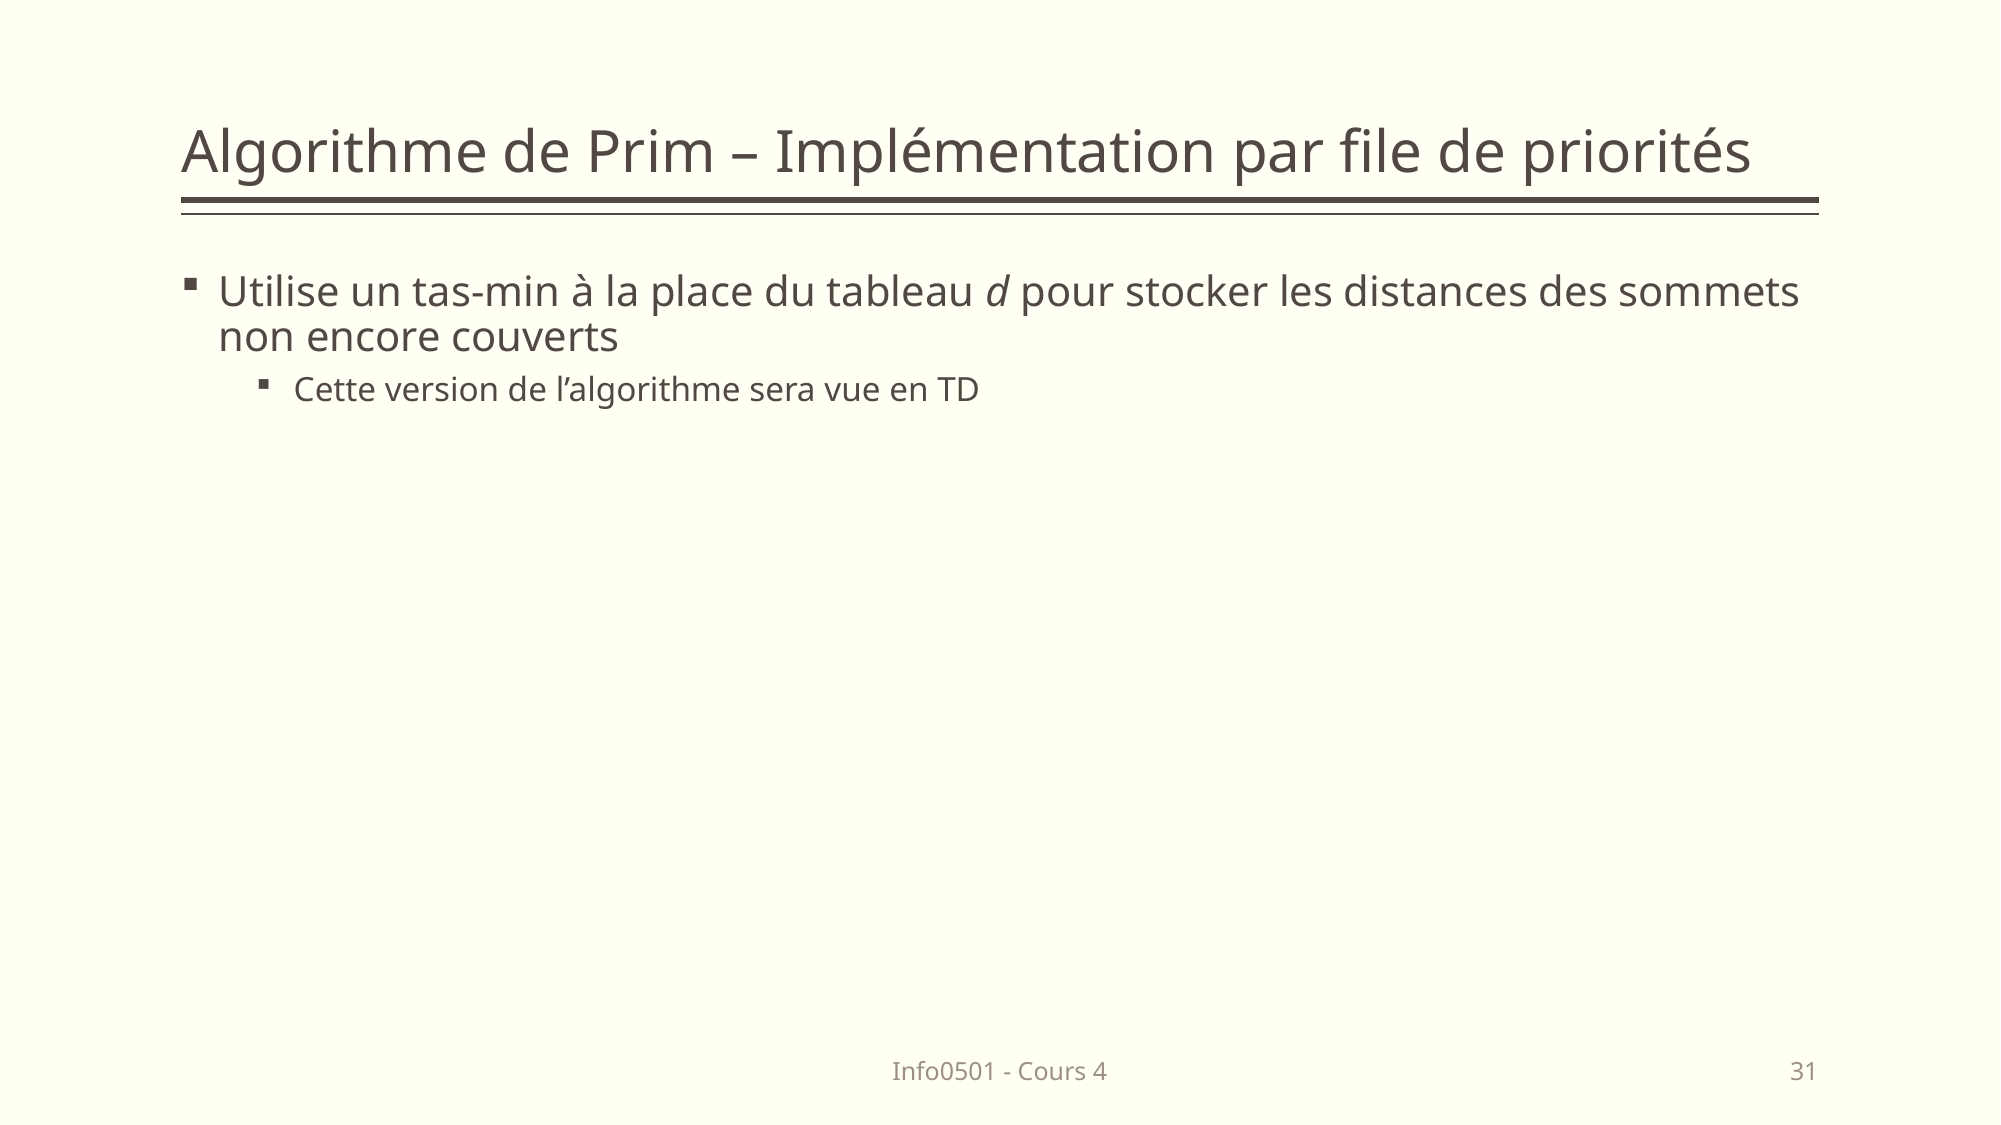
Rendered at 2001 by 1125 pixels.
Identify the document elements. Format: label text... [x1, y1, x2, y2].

title Algorithme de Prim – Implémentation par file de priorités [181, 12, 1819, 193]
footer Info0501 - Cours 4 [481, 1042, 1518, 1103]
slide_number 31 [1518, 1042, 1819, 1103]
list Utilise un tas-min à la place du tableau d pour stocker les distances des sommets non encore couverts Cette version de l’algorithme sera vue en TD [181, 262, 1819, 1013]
